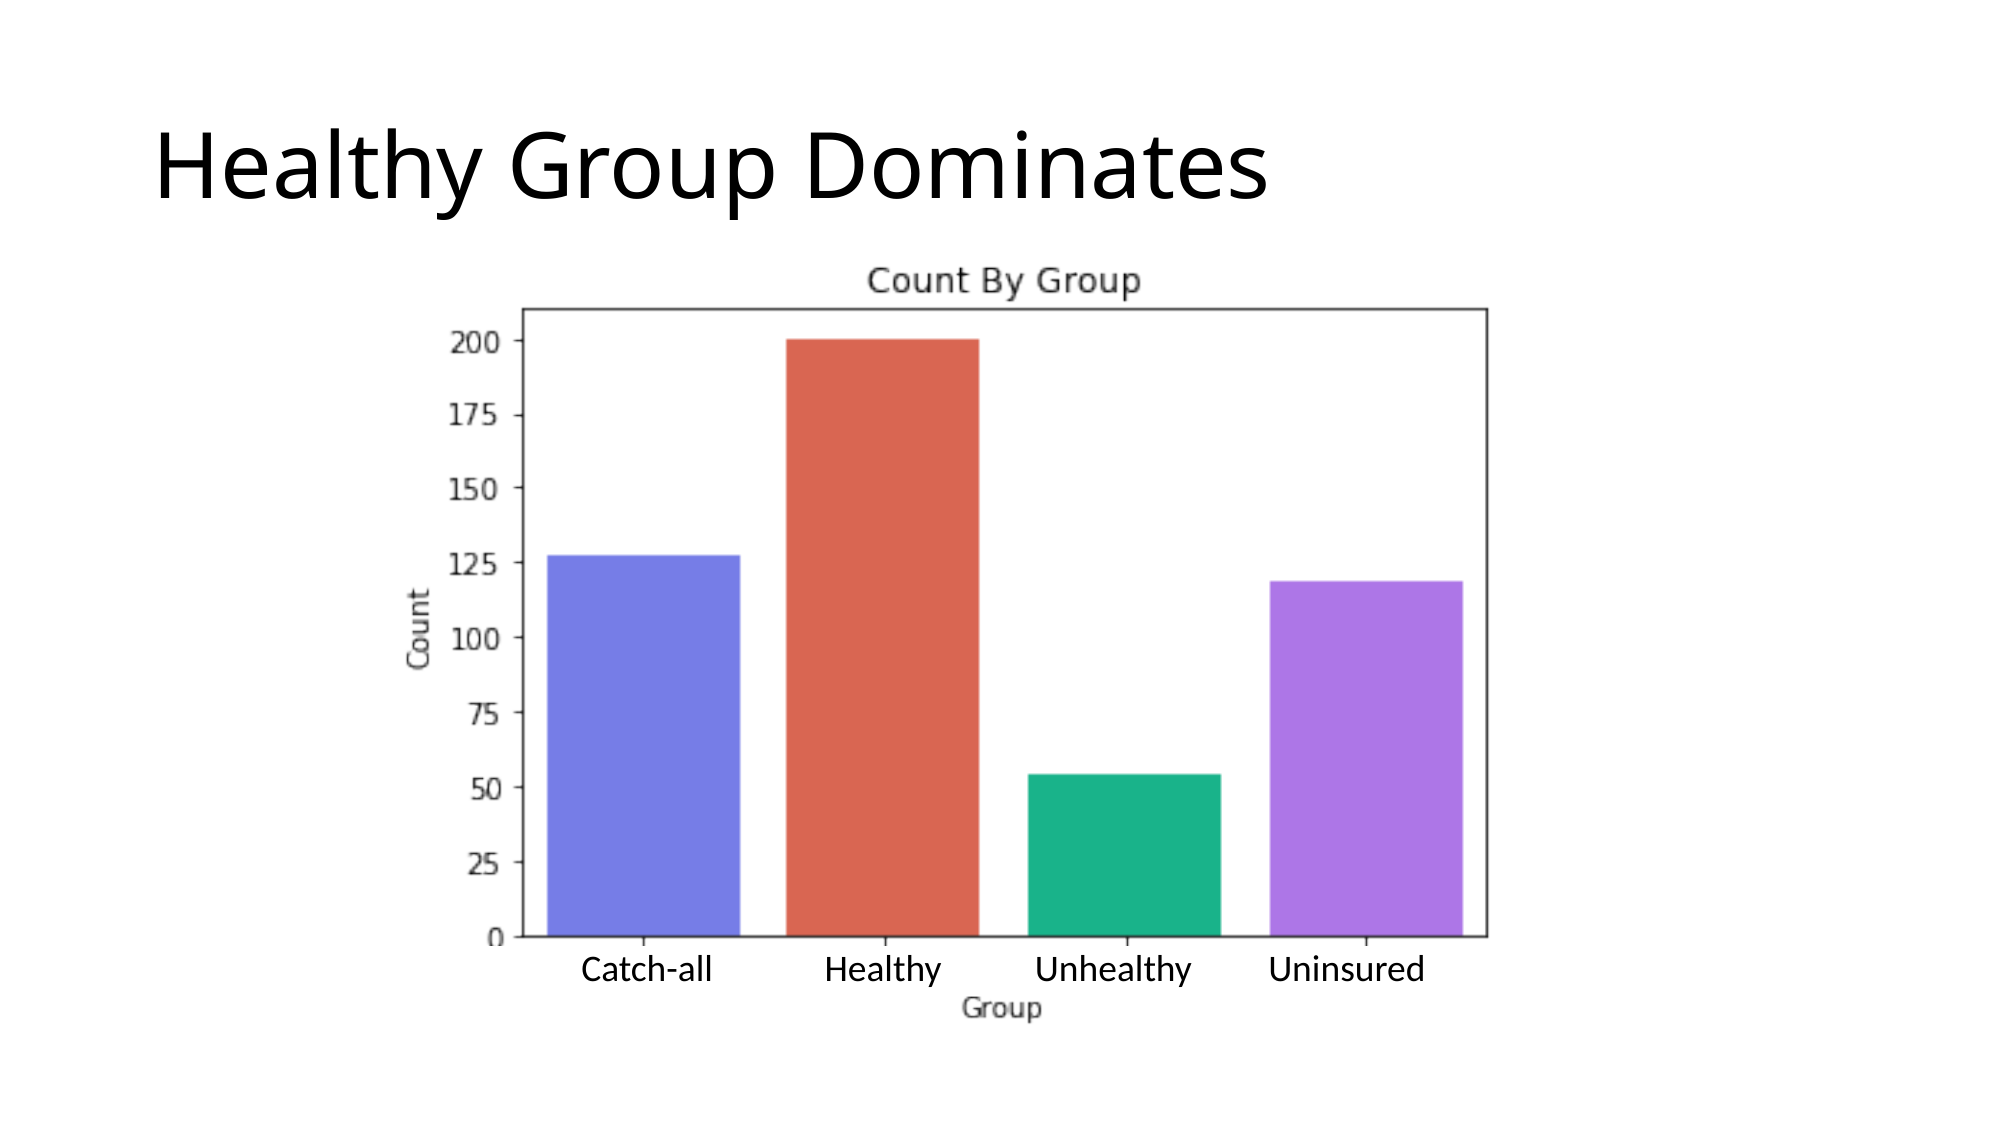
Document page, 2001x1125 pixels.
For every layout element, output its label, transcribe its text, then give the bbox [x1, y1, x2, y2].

title Healthy Group Dominates [137, 59, 1863, 278]
text_box Catch-all Healthy Unhealthy Uninsured [566, 946, 1464, 996]
picture [438, 996, 1507, 1049]
picture [387, 245, 1507, 946]
